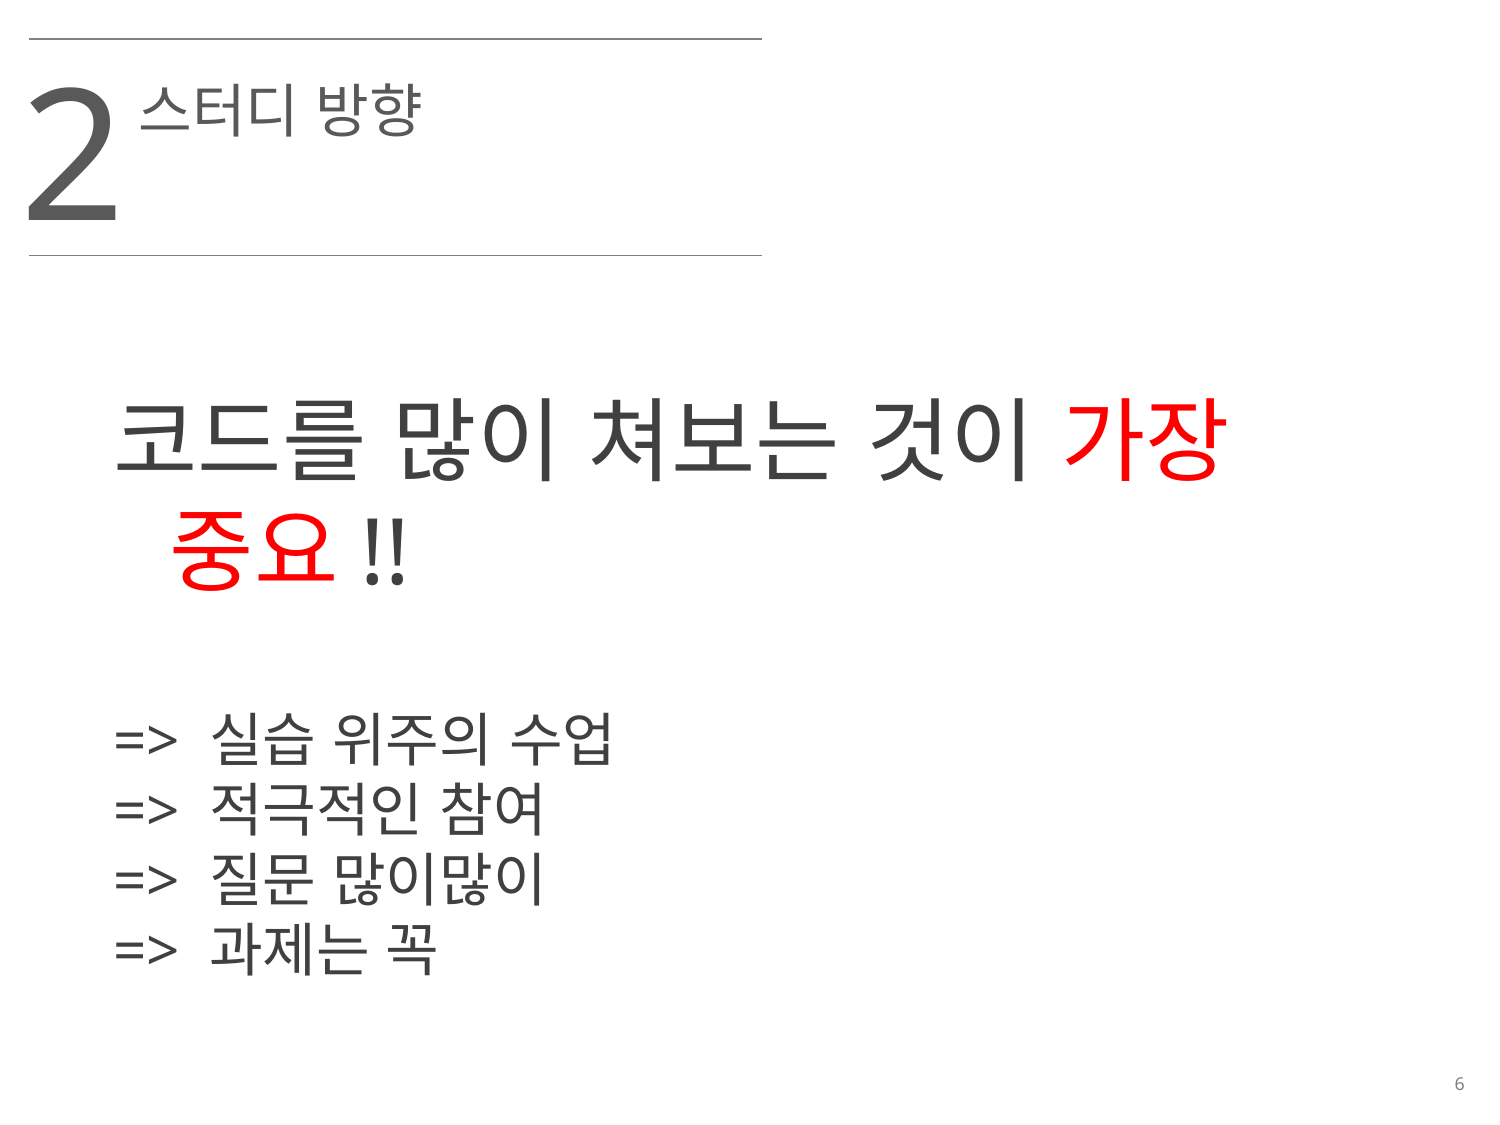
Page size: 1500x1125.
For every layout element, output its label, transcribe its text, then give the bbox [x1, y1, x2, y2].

text_box 스터디 방향 [183, 66, 798, 152]
text_box 2 [5, 29, 183, 265]
text_box 코드를 많이 쳐보는 것이 가장 중요!! => 실습 위주의 수업 => 적극적인 참여 => 질문 많이많이 => 과제는 꼭 [98, 375, 1387, 1091]
